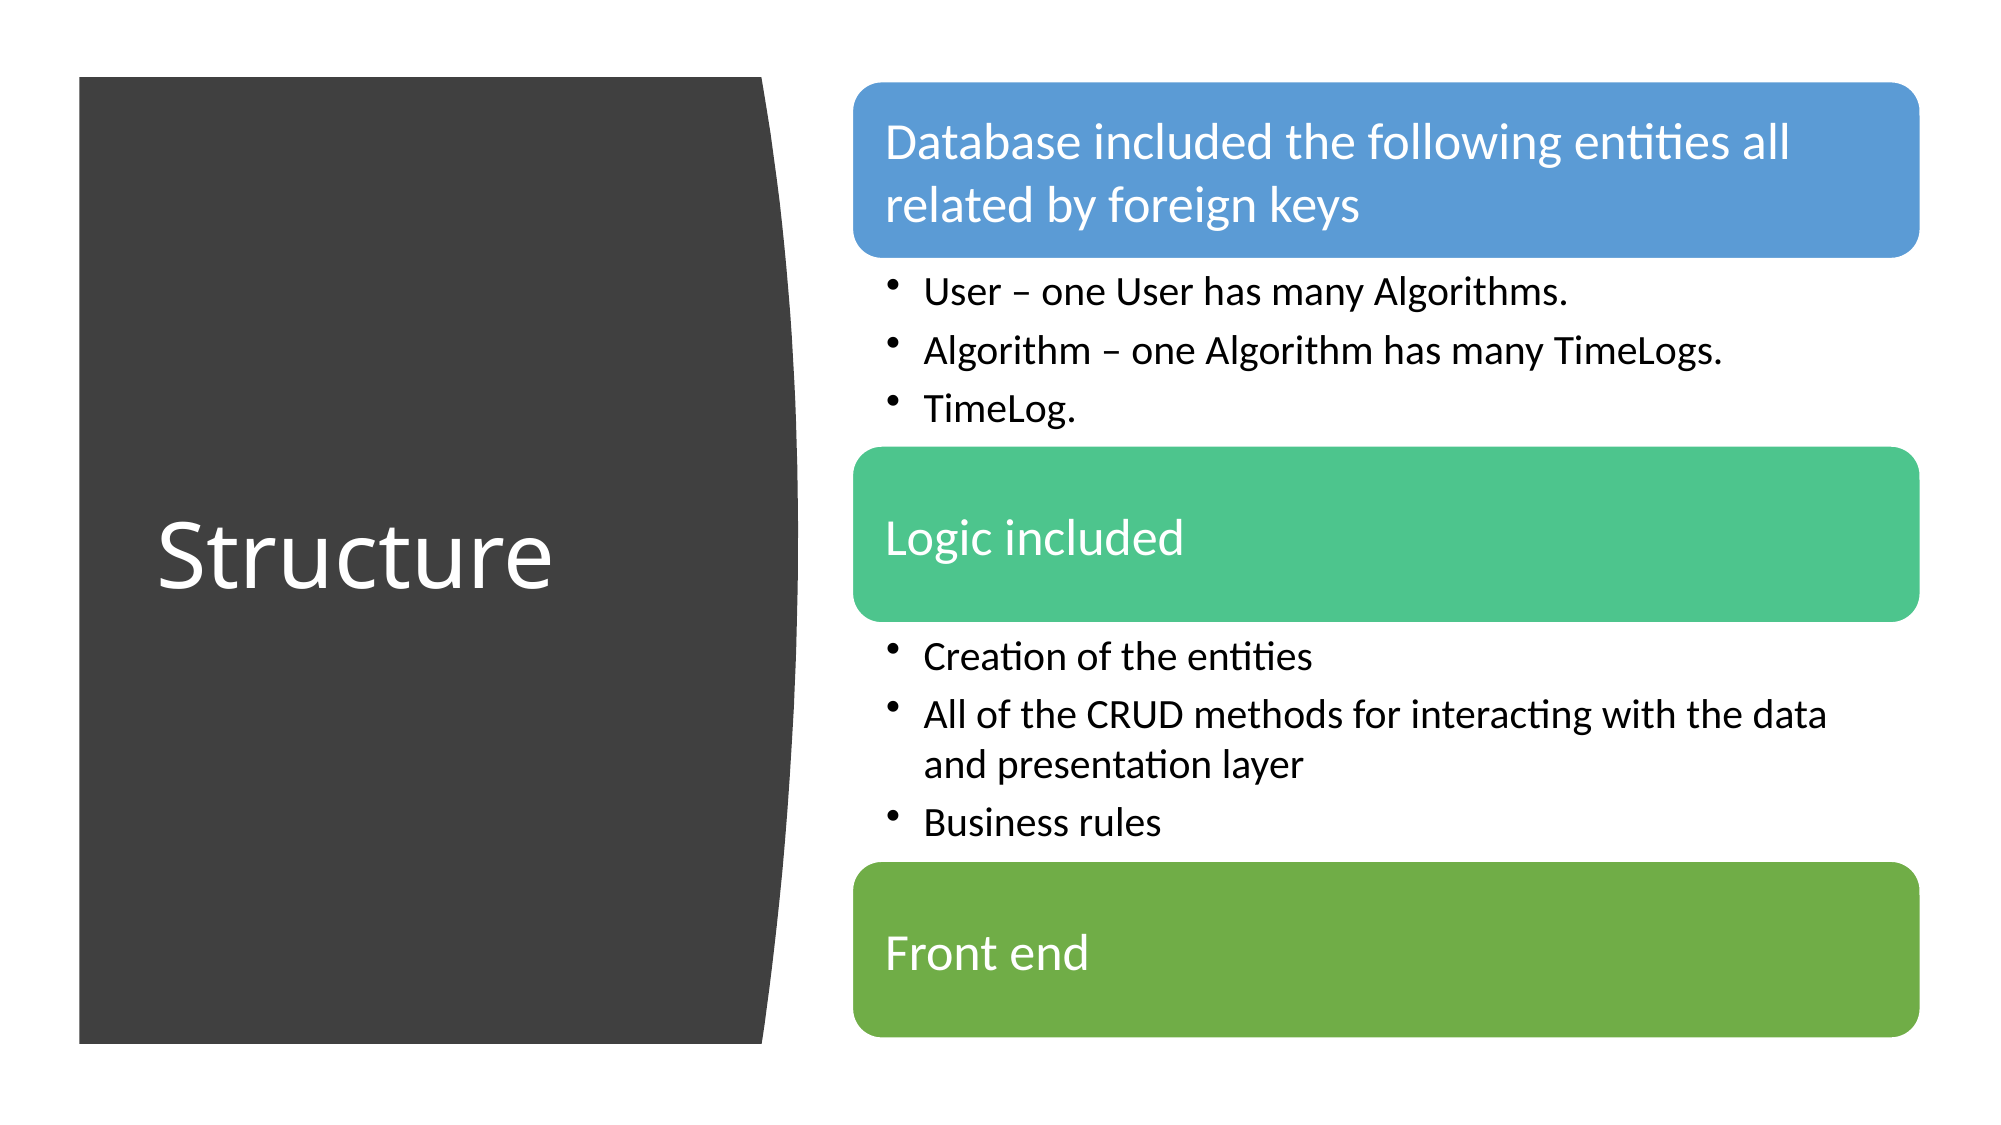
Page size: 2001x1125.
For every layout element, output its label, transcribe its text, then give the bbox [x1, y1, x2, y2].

title Structure [141, 166, 702, 953]
text_box [78, 76, 800, 1045]
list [852, 77, 1921, 1043]
